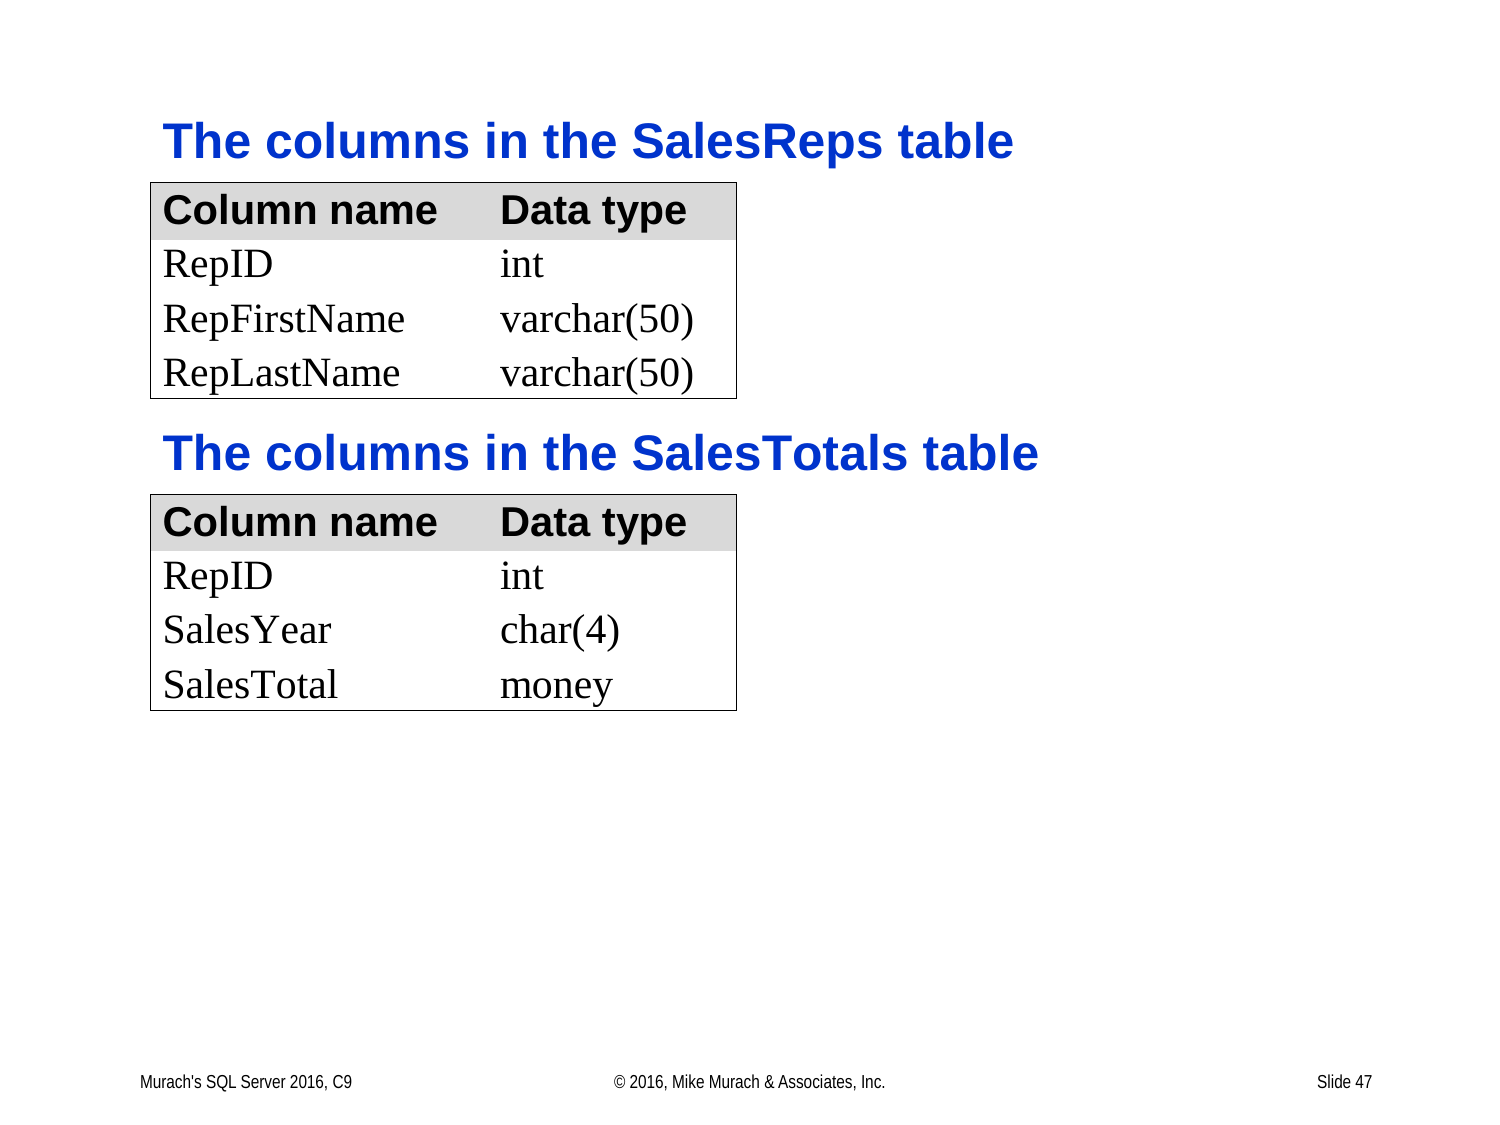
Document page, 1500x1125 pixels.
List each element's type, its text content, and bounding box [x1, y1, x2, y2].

slide_number Slide 47 [1074, 1024, 1388, 1101]
footer © 2016, Mike Murach & Associates, Inc. [474, 1024, 1026, 1101]
slide_number Murach's SQL Server 2016, C9 [124, 1024, 451, 1101]
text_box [149, 112, 1361, 730]
